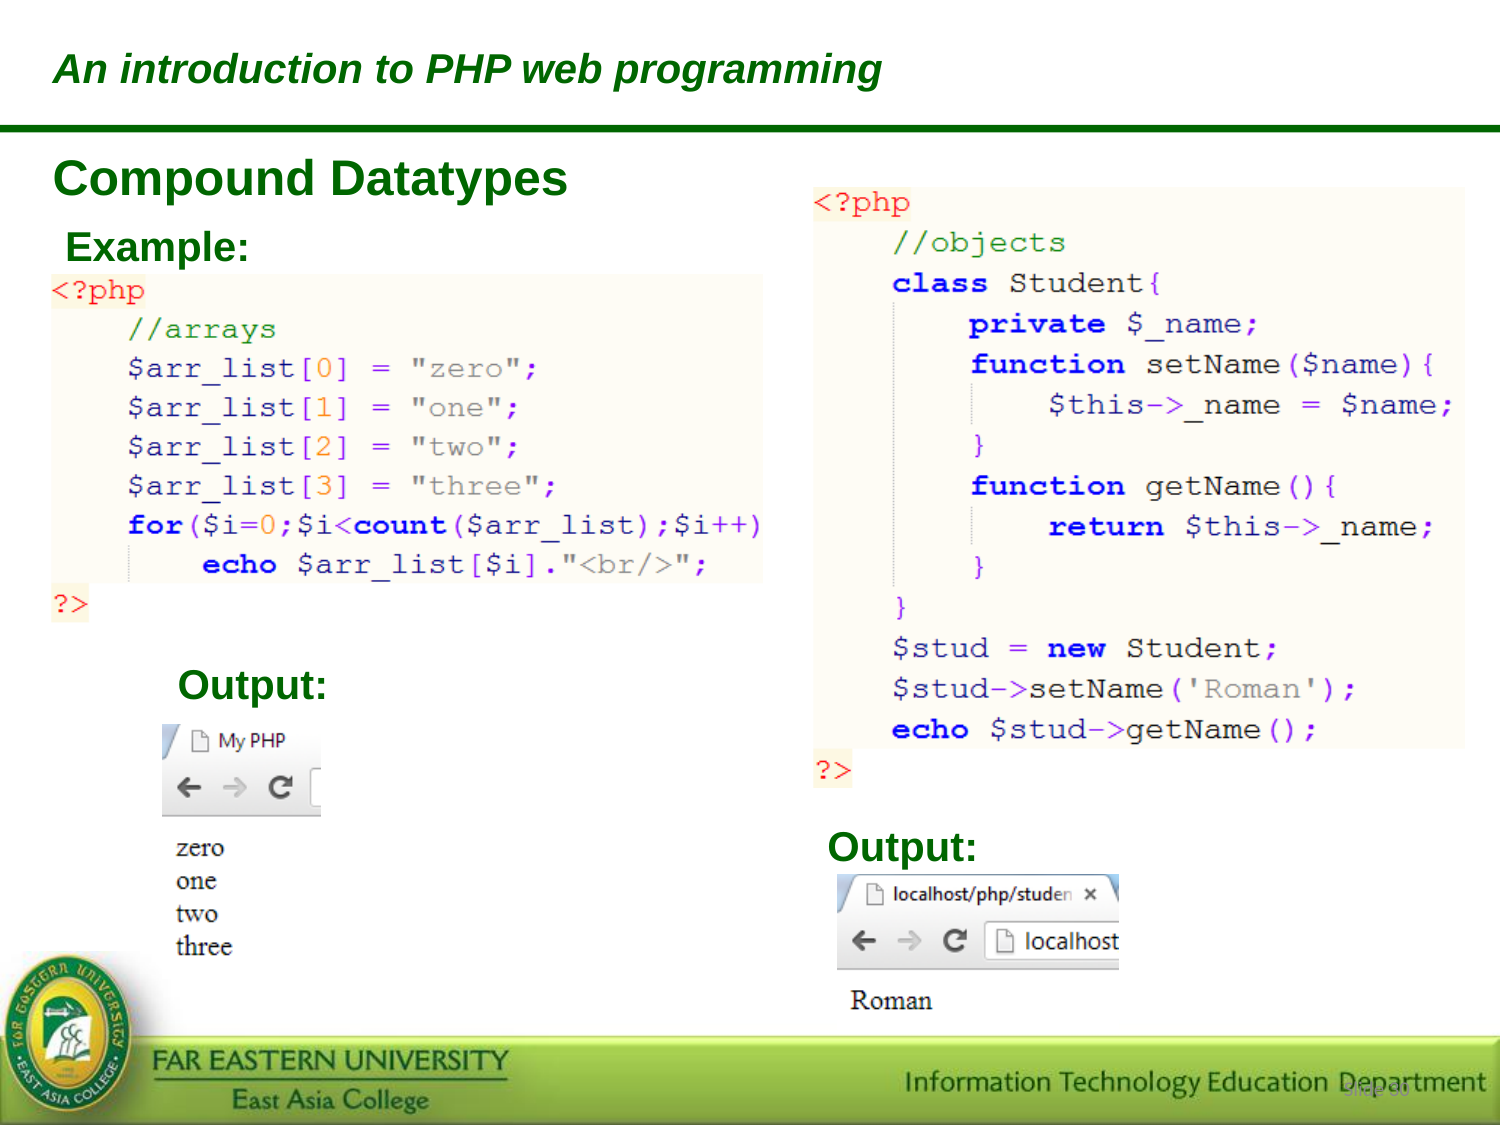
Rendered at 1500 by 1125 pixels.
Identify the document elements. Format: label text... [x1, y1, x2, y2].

picture [49, 274, 763, 625]
text_box Example: [49, 212, 288, 274]
text_box Output: [812, 812, 1050, 879]
text_box [0, 124, 1500, 133]
picture [812, 187, 1466, 788]
picture [0, 724, 1500, 1125]
text_box Output: [162, 650, 400, 716]
text_box Compound Datatypes [37, 137, 1463, 214]
text_box An introduction to PHP web programming [37, 34, 950, 100]
slide_number Slide ‹#› [1074, 1042, 1425, 1103]
